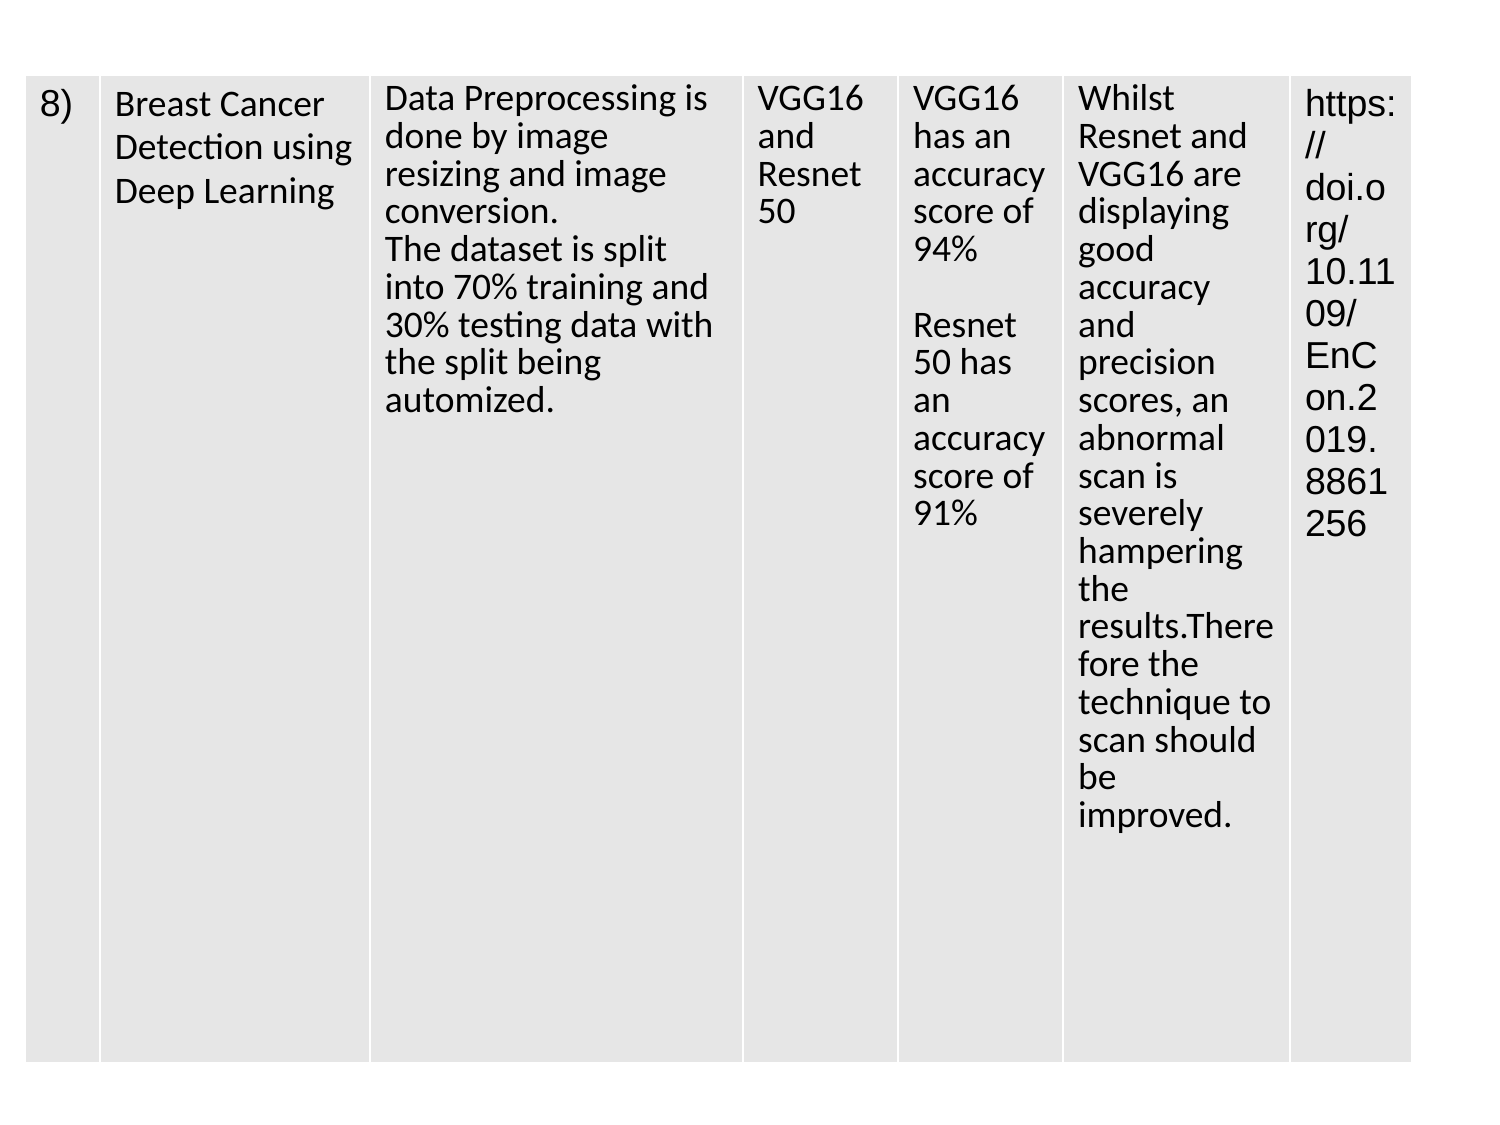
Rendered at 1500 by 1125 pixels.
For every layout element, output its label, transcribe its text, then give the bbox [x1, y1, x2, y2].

table_header VGG16 and Resnet 50 [744, 76, 897, 1062]
table_header Data Preprocessing is done by image resizing and image conversion. The dataset is split into 70% training and 30% testing data with the split being automized. [371, 76, 742, 1062]
table_header https://doi.org/10.1109/EnCon.2019.8861256 [1291, 76, 1411, 1062]
table_header Whilst Resnet and VGG16 are displaying good accuracy and precision scores, an abnormal scan is severely hampering the results.Therefore the technique to scan should be improved. [1064, 76, 1289, 1062]
table_header 8) [26, 76, 99, 1062]
table_header VGG16 has an accuracy score of 94% Resnet 50 has an accuracy score of 91% [899, 76, 1062, 1062]
table_header Breast Cancer Detection using Deep Learning [101, 76, 369, 1062]
